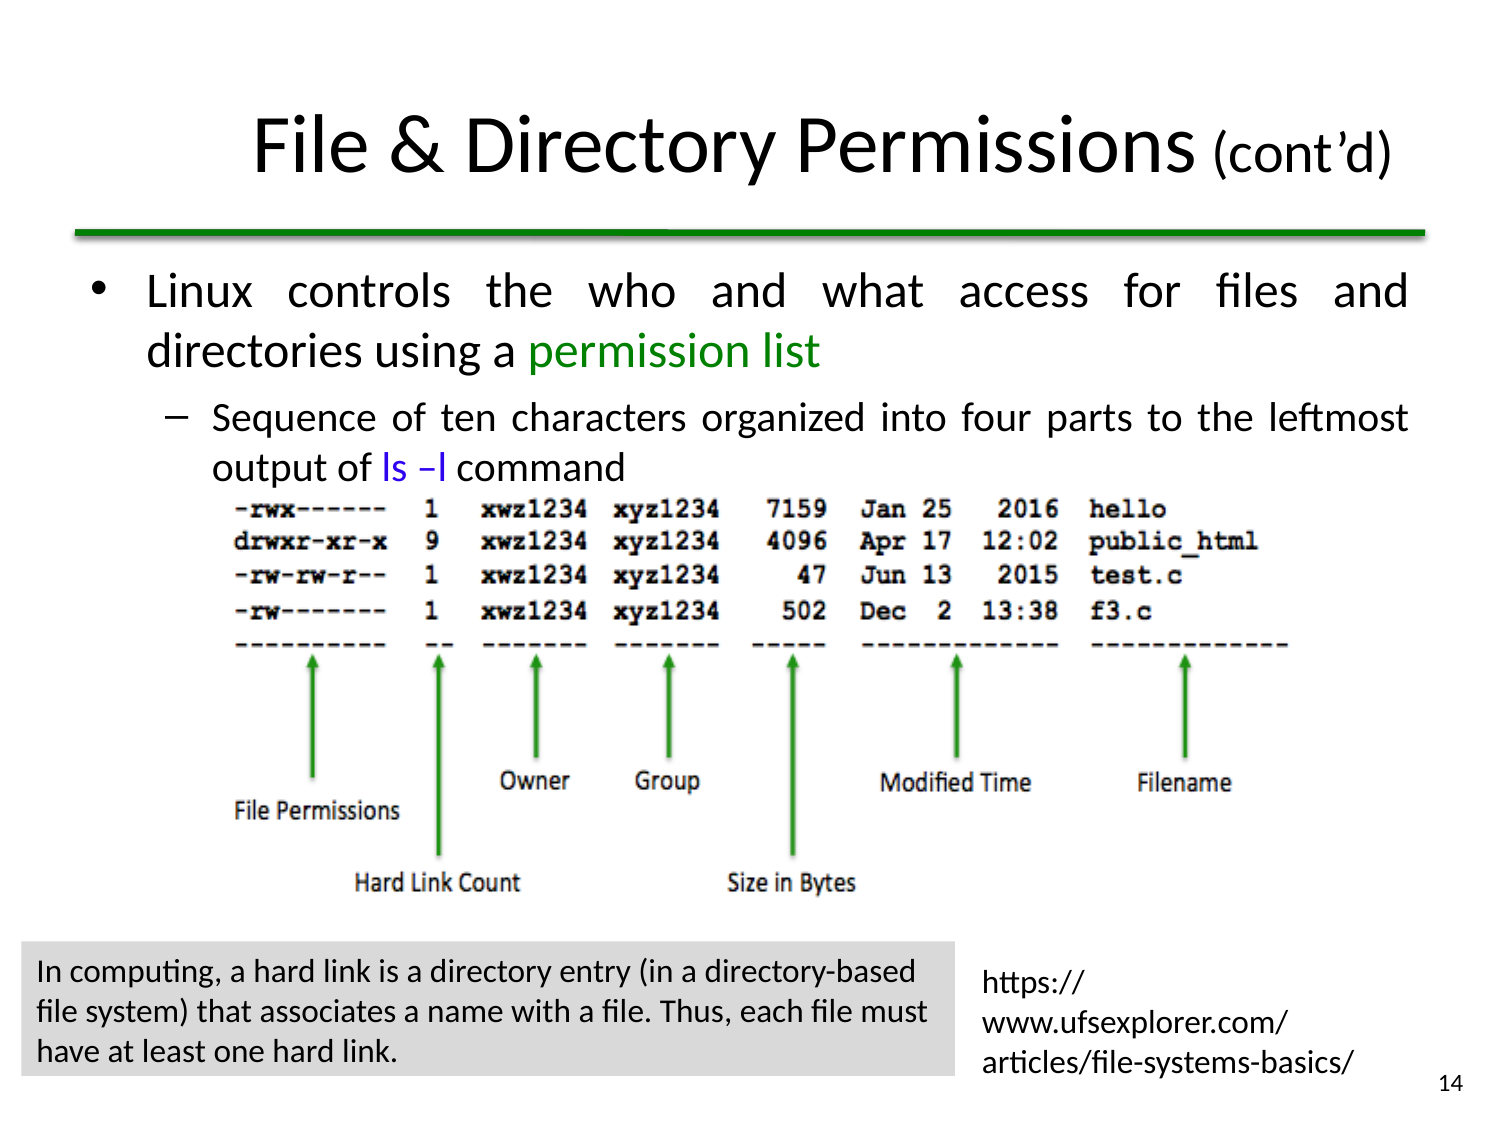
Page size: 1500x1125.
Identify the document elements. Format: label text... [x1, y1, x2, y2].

list Linux controls the who and what access for files and directories using a permission list Sequence of ten characters organized into four parts to the leftmost output of ls –l command [75, 249, 1425, 1039]
text_box In computing, a hard link is a directory entry (in a directory-based file system) that associates a name with a file. Thus, each file must have at least one hard link. [21, 941, 955, 1076]
text_box https://www.ufsexplorer.com/articles/file-systems-basics/ [967, 952, 1413, 1088]
title File & Directory Permissions (cont’d) [237, 45, 1479, 233]
picture [226, 496, 1297, 904]
slide_number 14 [1418, 1051, 1479, 1112]
